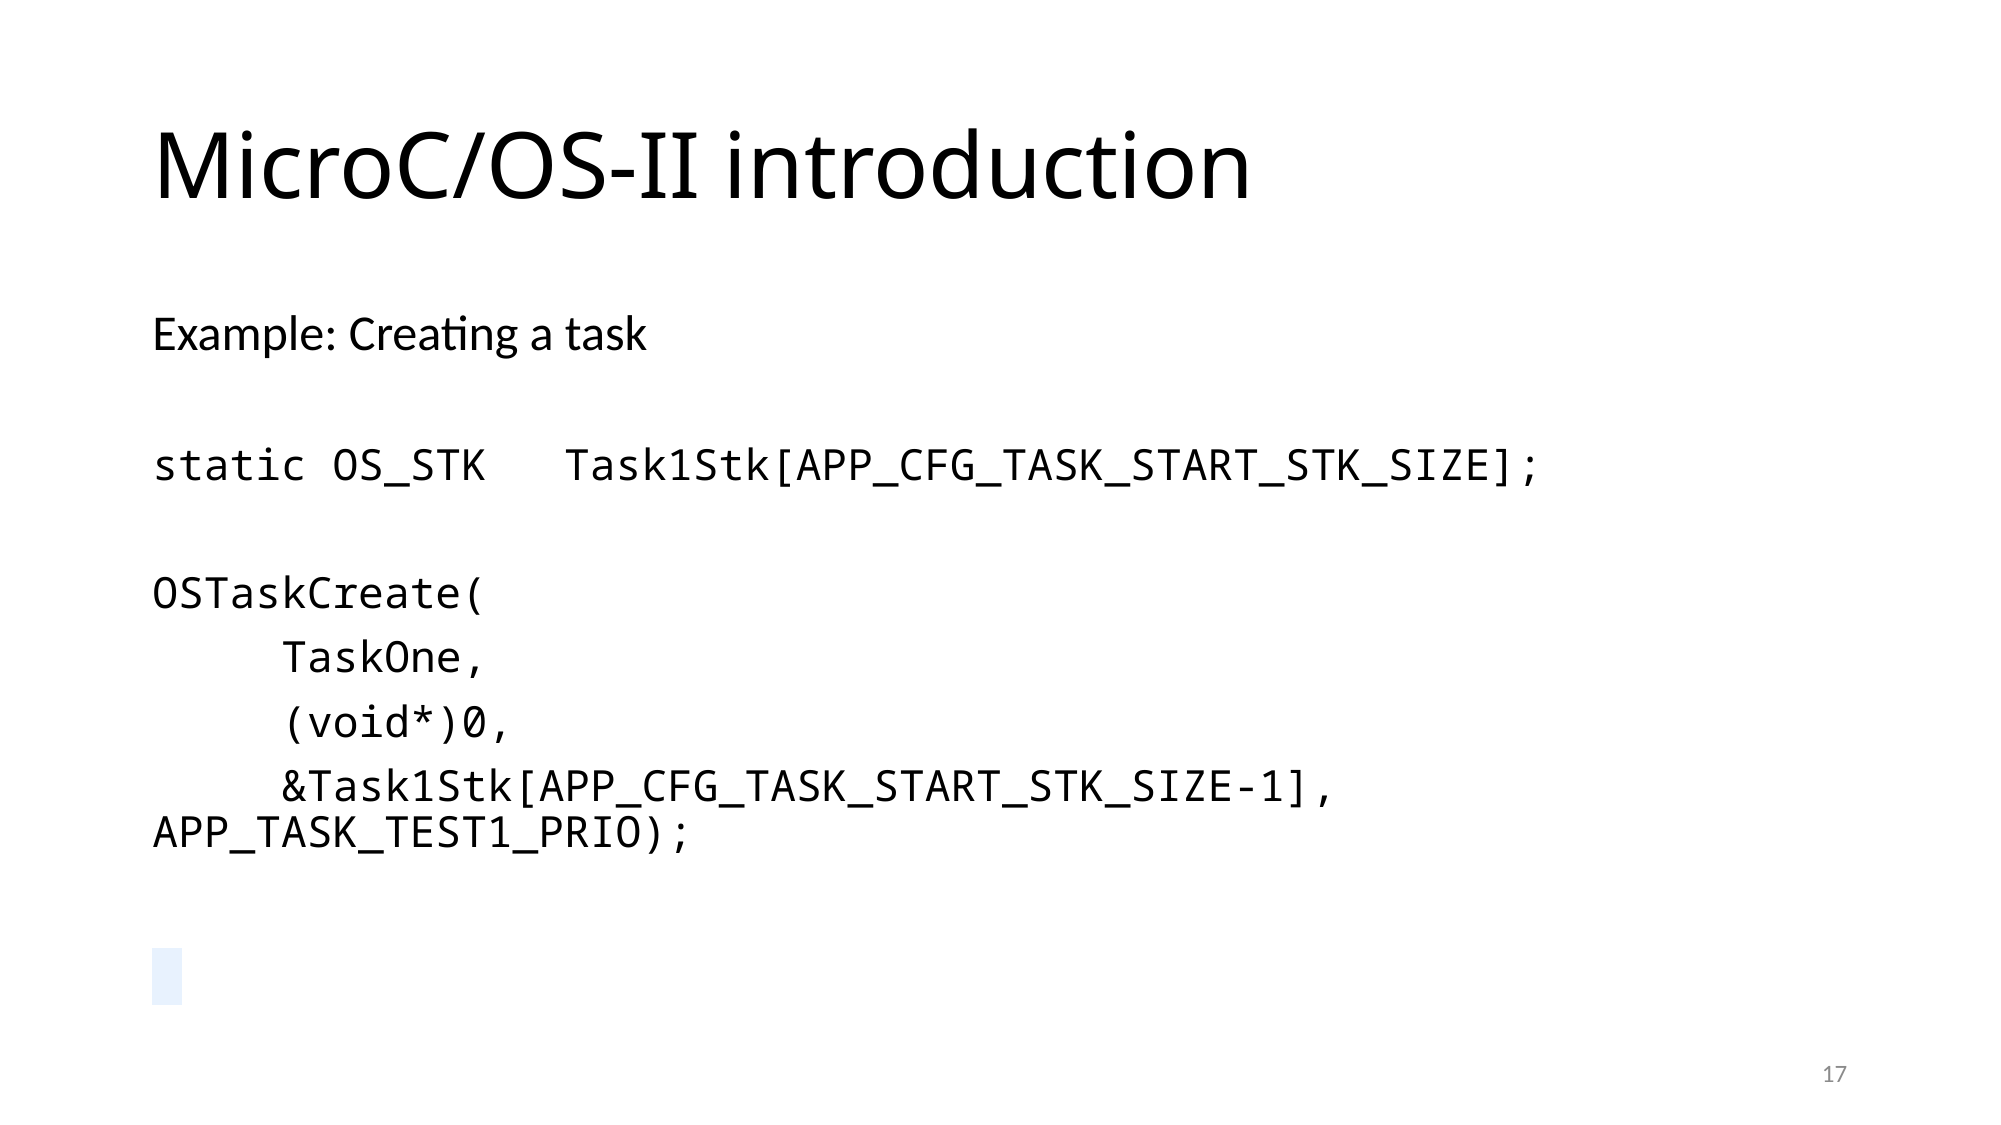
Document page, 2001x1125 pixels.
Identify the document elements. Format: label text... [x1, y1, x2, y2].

slide_number 17 [1412, 1042, 1863, 1103]
title MicroC/OS-II introduction [137, 59, 1863, 278]
list Example: Creating a task static OS_STK Task1Stk[APP_CFG_TASK_START_STK_SIZE]; OSTaskCreate( TaskOne, (void*)0, &Task1Stk[APP_CFG_TASK_START_STK_SIZE-1], APP_TASK_TEST1_PRIO); [137, 299, 1863, 1014]
